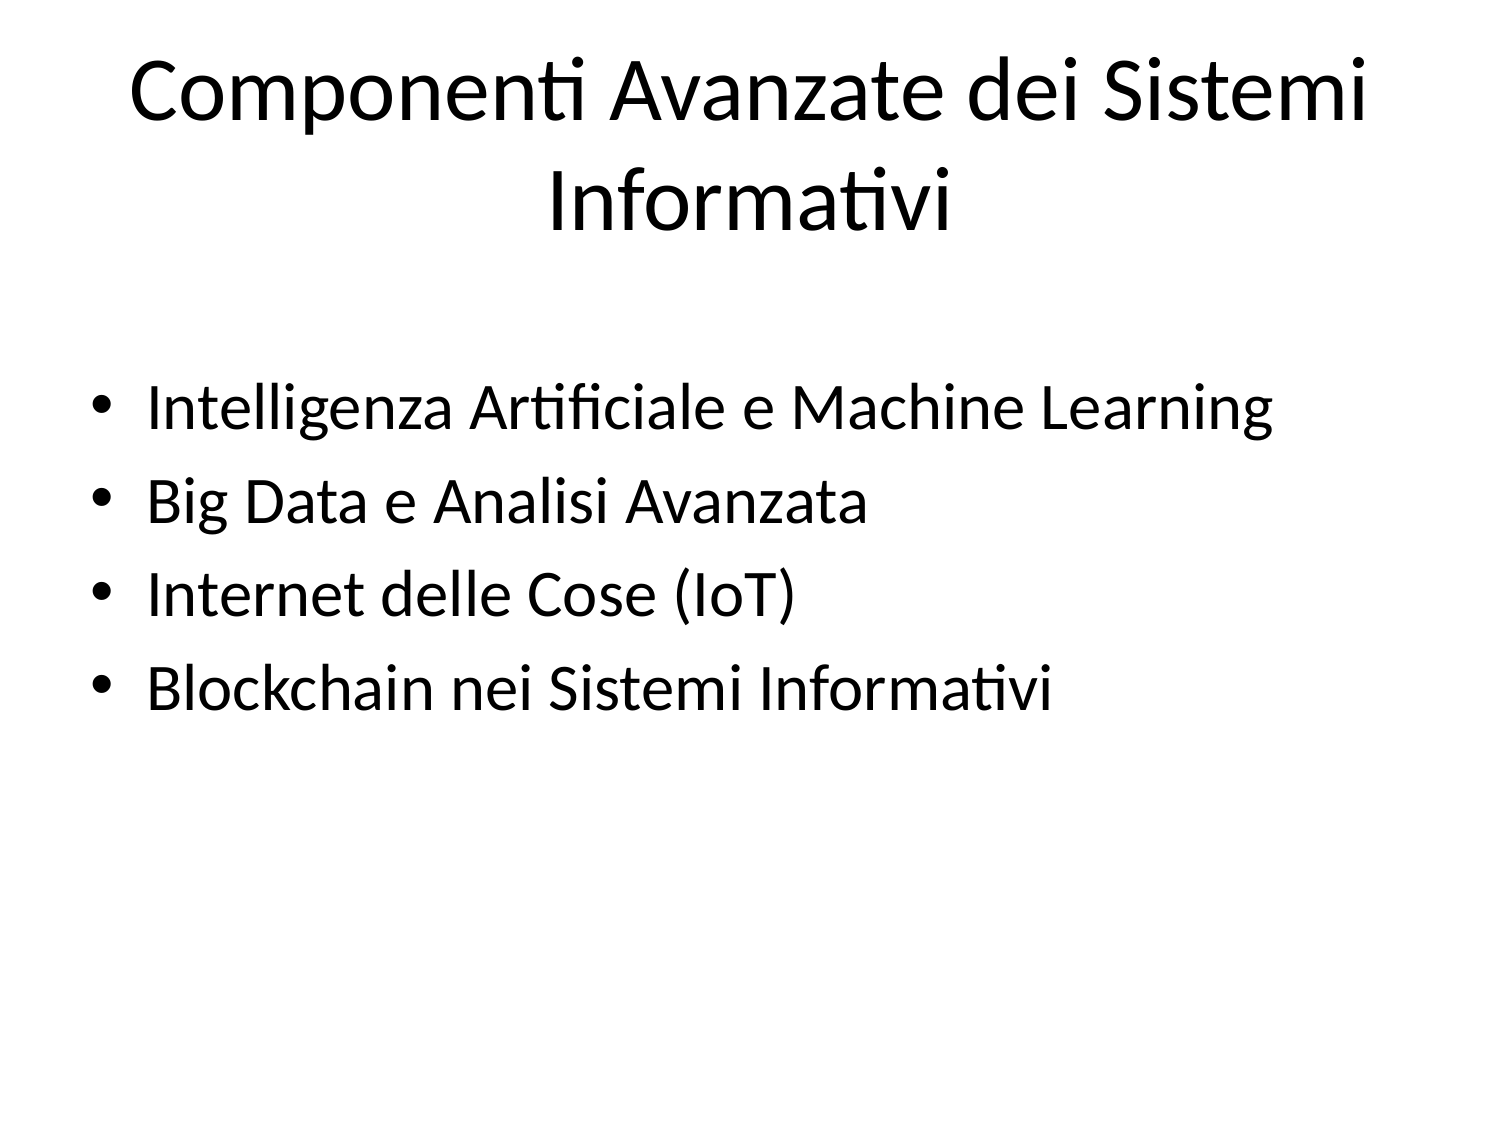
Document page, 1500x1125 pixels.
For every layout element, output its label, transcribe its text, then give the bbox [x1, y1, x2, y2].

list Intelligenza Artificiale e Machine Learning Big Data e Analisi Avanzata Internet delle Cose (IoT) Blockchain nei Sistemi Informativi [75, 262, 1425, 1005]
title Componenti Avanzate dei Sistemi Informativi [75, 45, 1425, 233]
